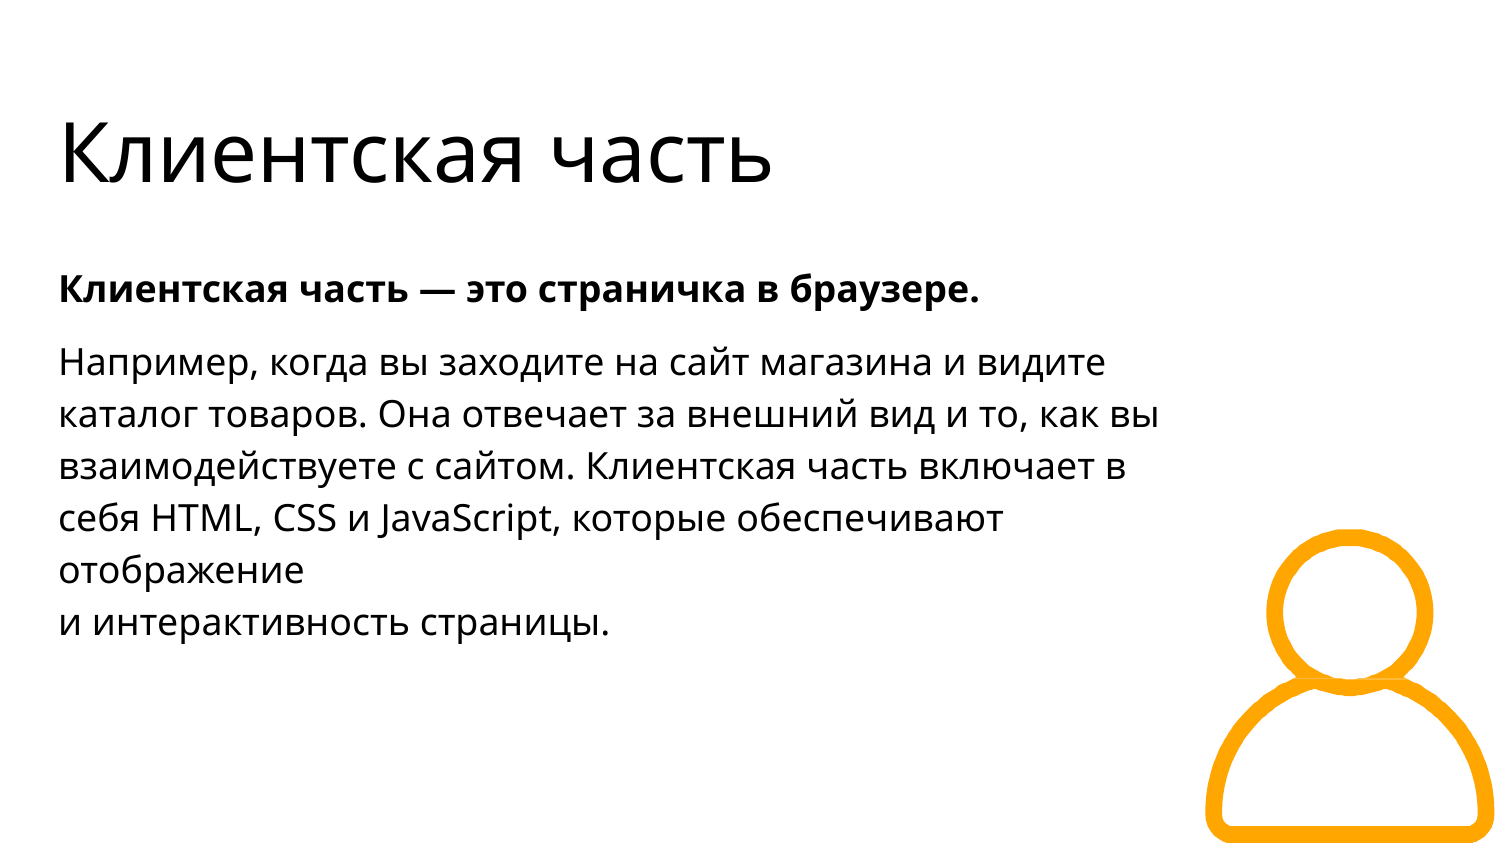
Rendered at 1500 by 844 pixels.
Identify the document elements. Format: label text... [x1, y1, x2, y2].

title Клиентская часть [56, 97, 1444, 240]
text_box [1205, 529, 1495, 843]
text_box Клиентская часть — это страничка в браузере. Например, когда вы заходите на сайт магазина и видите каталог товаров. Она отвечает за внешний вид и то, как вы взаимодействуете с сайтом. Клиентская часть включает в себя HTML, CSS и JavaScript, которые обеспечивают отображение и интерактивность страницы. [56, 263, 1218, 643]
